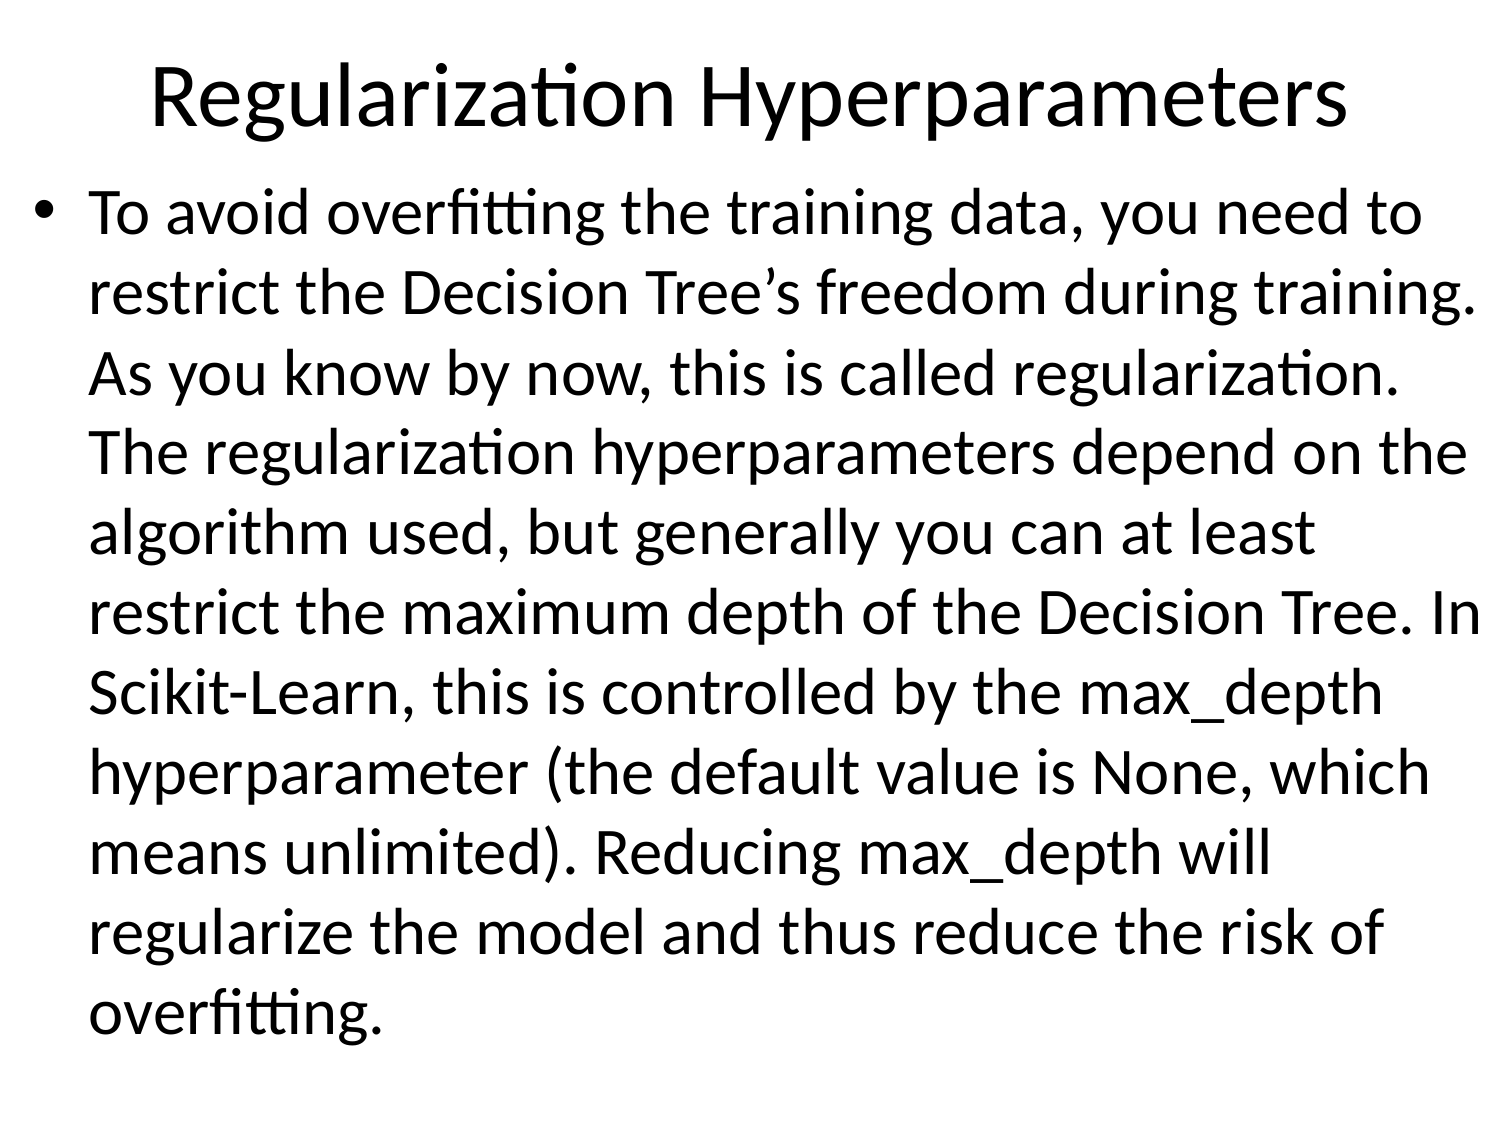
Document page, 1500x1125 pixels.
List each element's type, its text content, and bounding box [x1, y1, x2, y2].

title Regularization Hyperparameters [75, 0, 1425, 160]
list To avoid overfitting the training data, you need to restrict the Decision Tree’s freedom during training. As you know by now, this is called regularization. The regularization hyperparameters depend on the algorithm used, but generally you can at least restrict the maximum depth of the Decision Tree. In Scikit-Learn, this is controlled by the max_depth hyperparameter (the default value is None, which means unlimited). Reducing max_depth will regularize the model and thus reduce the risk of overfitting. [17, 160, 1500, 1005]
